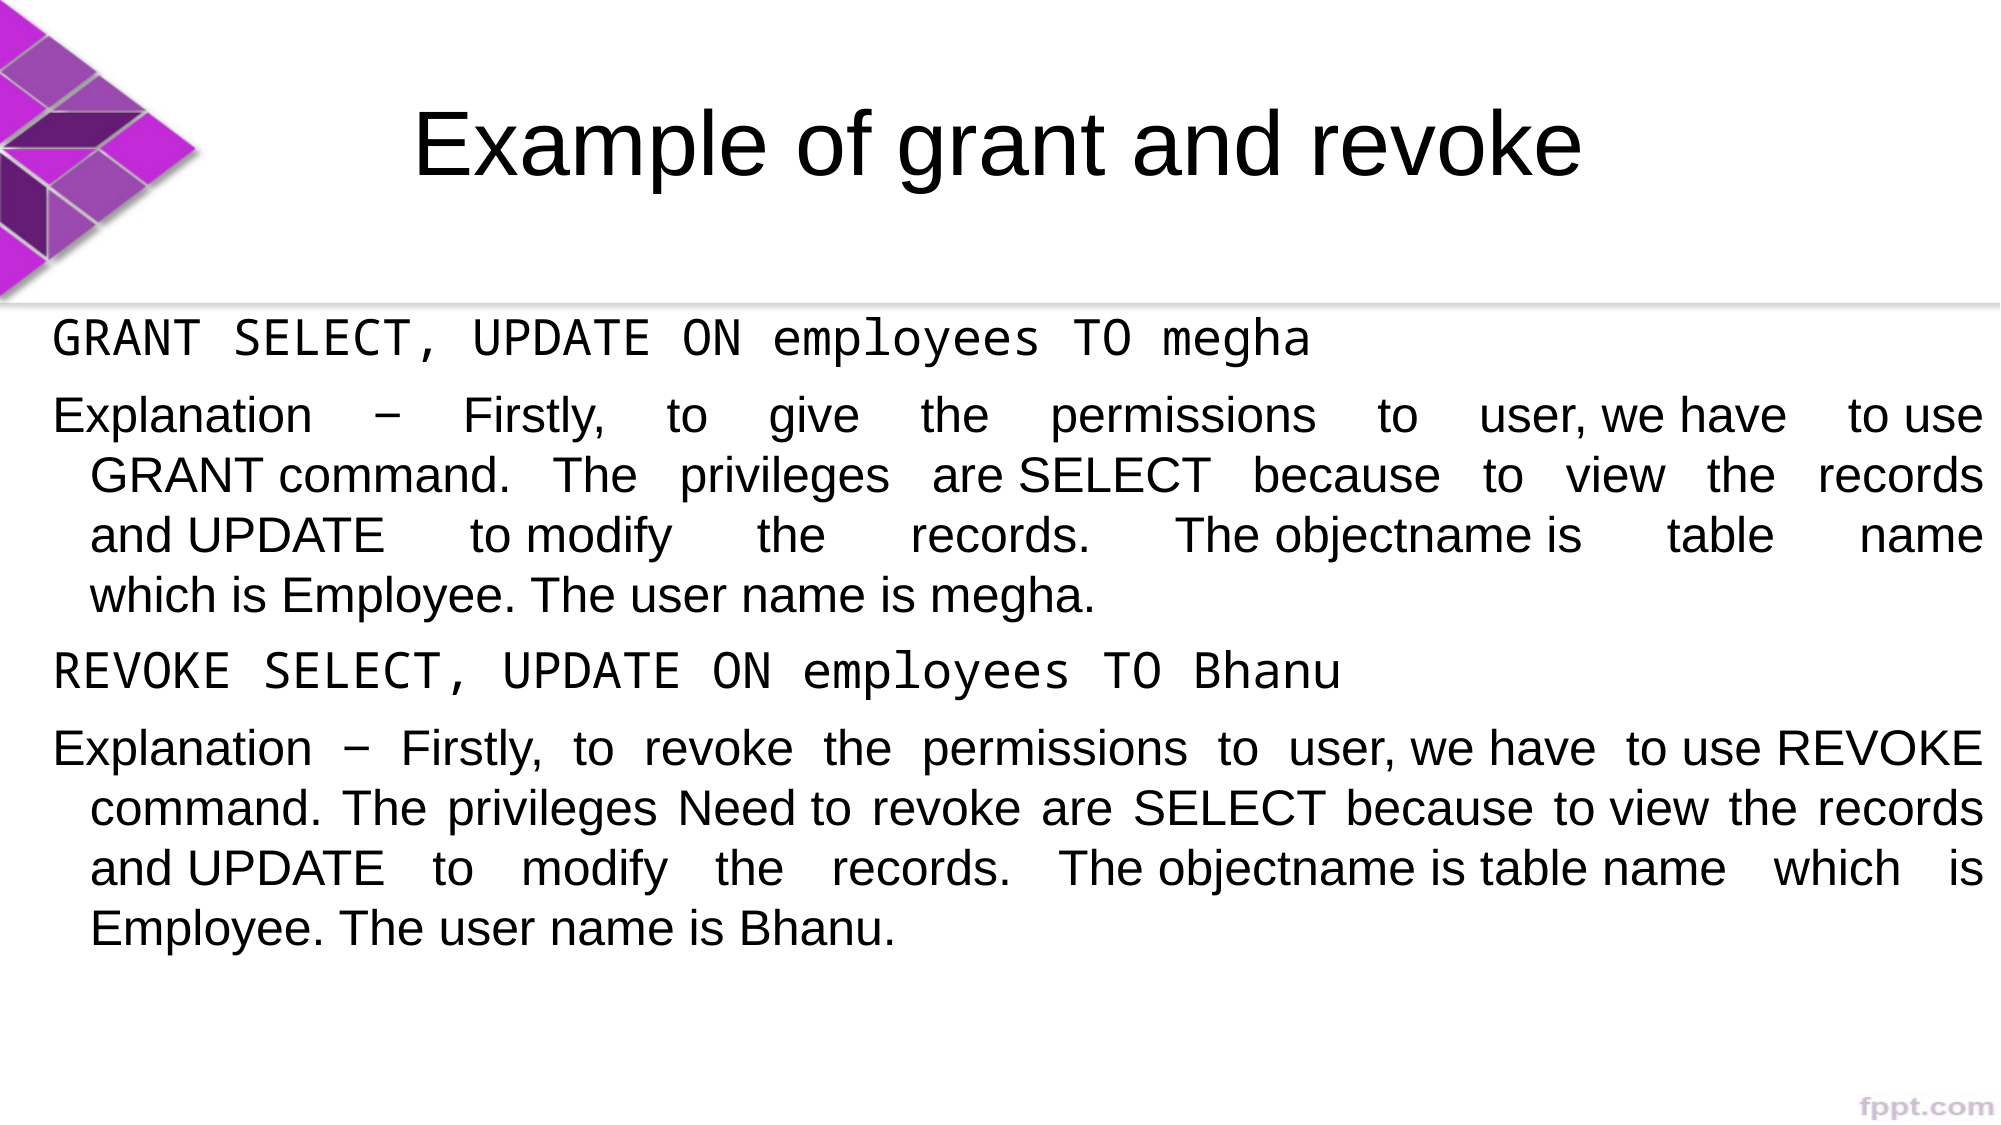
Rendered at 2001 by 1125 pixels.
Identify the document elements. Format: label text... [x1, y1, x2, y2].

list GRANT SELECT, UPDATE ON employees TO megha Explanation − Firstly, to give the permissions to user, we have to use GRANT command. The privileges are SELECT because to view the records and UPDATE to modify the records. The objectname is table name which is Employee. The user name is megha. REVOKE SELECT, UPDATE ON employees TO Bhanu Explanation − Firstly, to revoke the permissions to user, we have to use REVOKE command. The privileges Need to revoke are SELECT because to view the records and UPDATE to modify the records. The objectname is table name which is Employee. The user name is Bhanu. [0, 297, 2000, 1125]
picture [0, 0, 2001, 1125]
title Example of grant and revoke [99, 45, 1900, 232]
